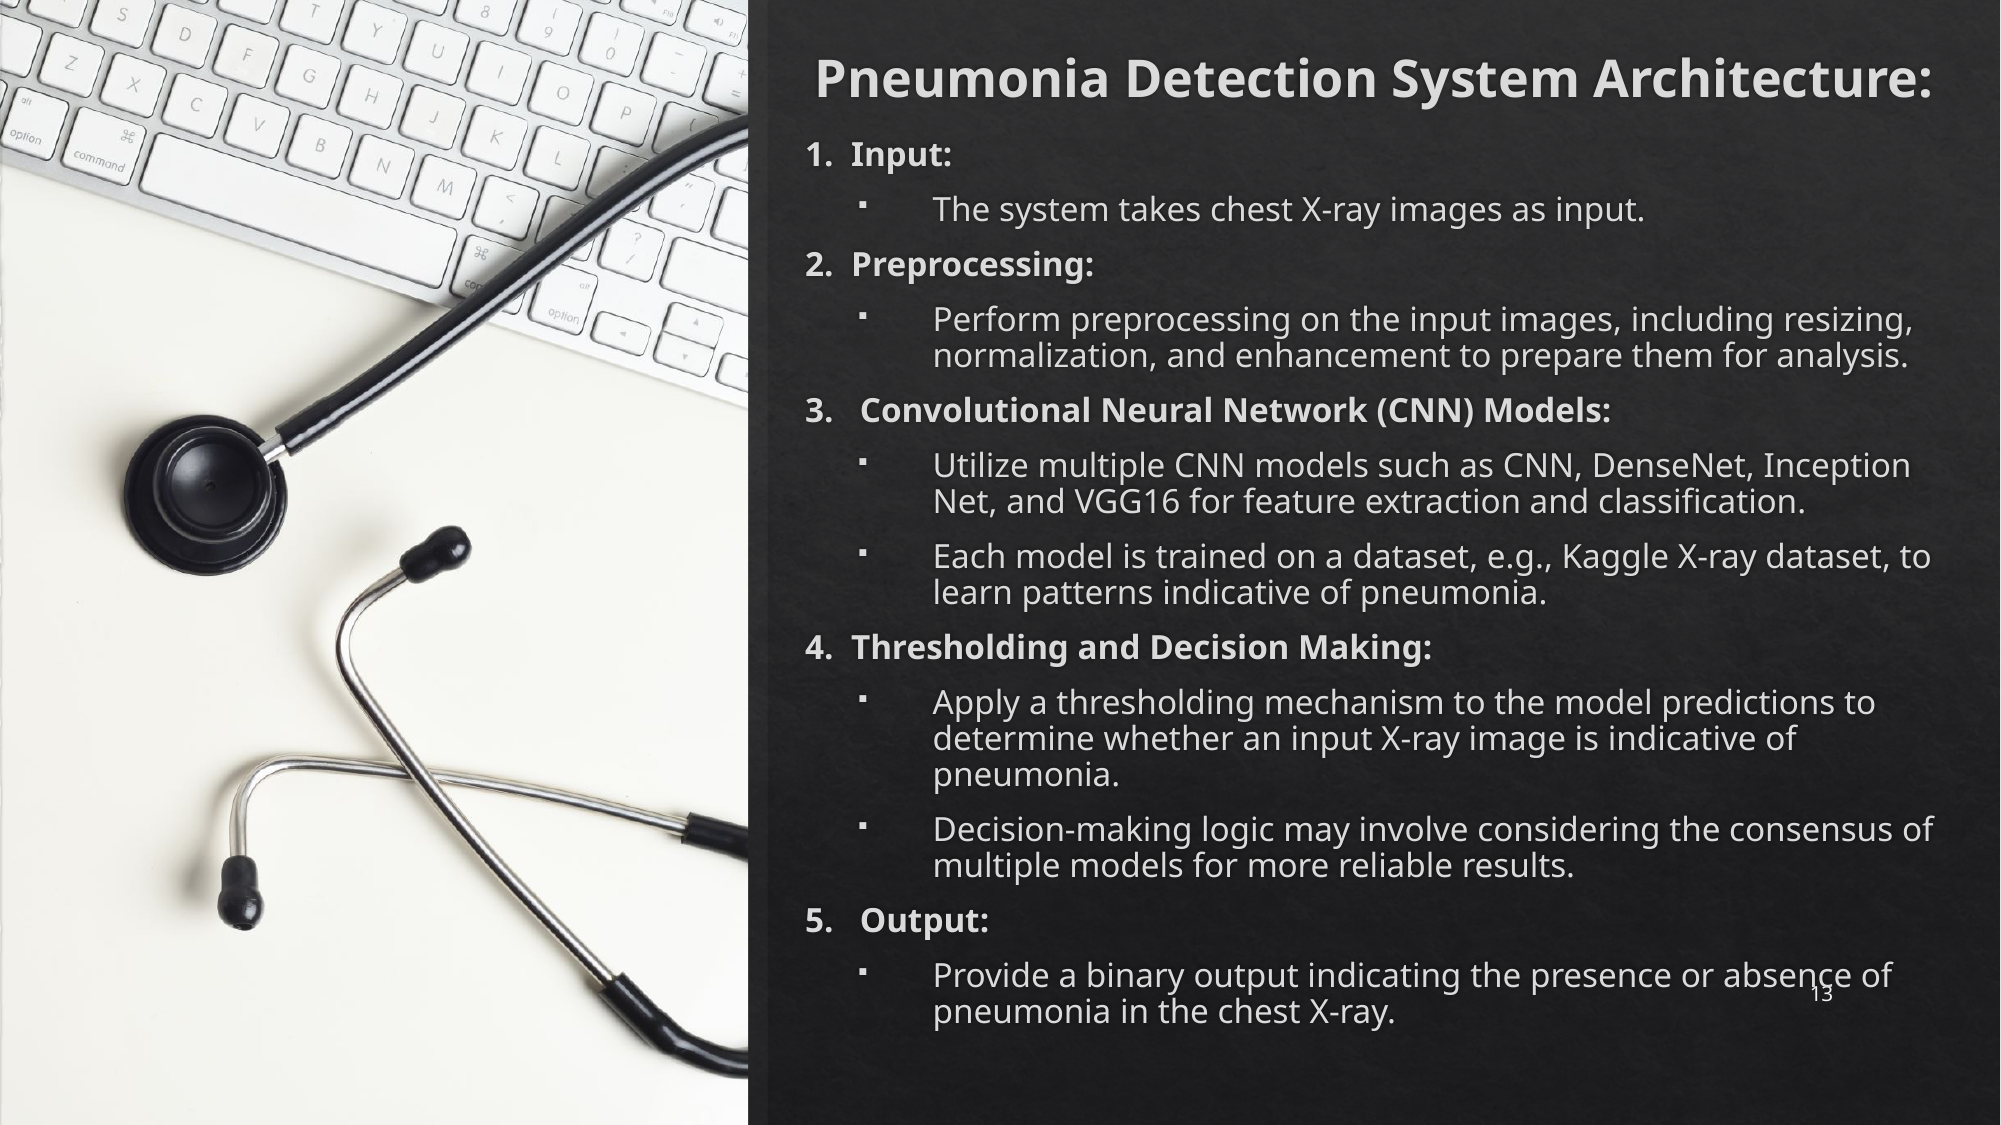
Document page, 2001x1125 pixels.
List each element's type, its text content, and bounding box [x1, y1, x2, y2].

list 1. Input: The system takes chest X-ray images as input. 2. Preprocessing: Perform preprocessing on the input images, including resizing, normalization, and enhancement to prepare them for analysis. 3. Convolutional Neural Network (CNN) Models: Utilize multiple CNN models such as CNN, DenseNet, Inception Net, and VGG16 for feature extraction and classification. Each model is trained on a dataset, e.g., Kaggle X-ray dataset, to learn patterns indicative of pneumonia. 4. Thresholding and Decision Making: Apply a thresholding mechanism to the model predictions to determine whether an input X-ray image is indicative of pneumonia. Decision-making logic may involve considering the consensus of multiple models for more reliable results. 5. Output: Provide a binary output indicating the presence or absence of pneumonia in the chest X-ray. [776, 113, 1989, 1110]
slide_number 13 [1724, 965, 1849, 1025]
title Pneumonia Detection System Architecture: [776, 15, 2000, 209]
picture [0, 0, 768, 1125]
